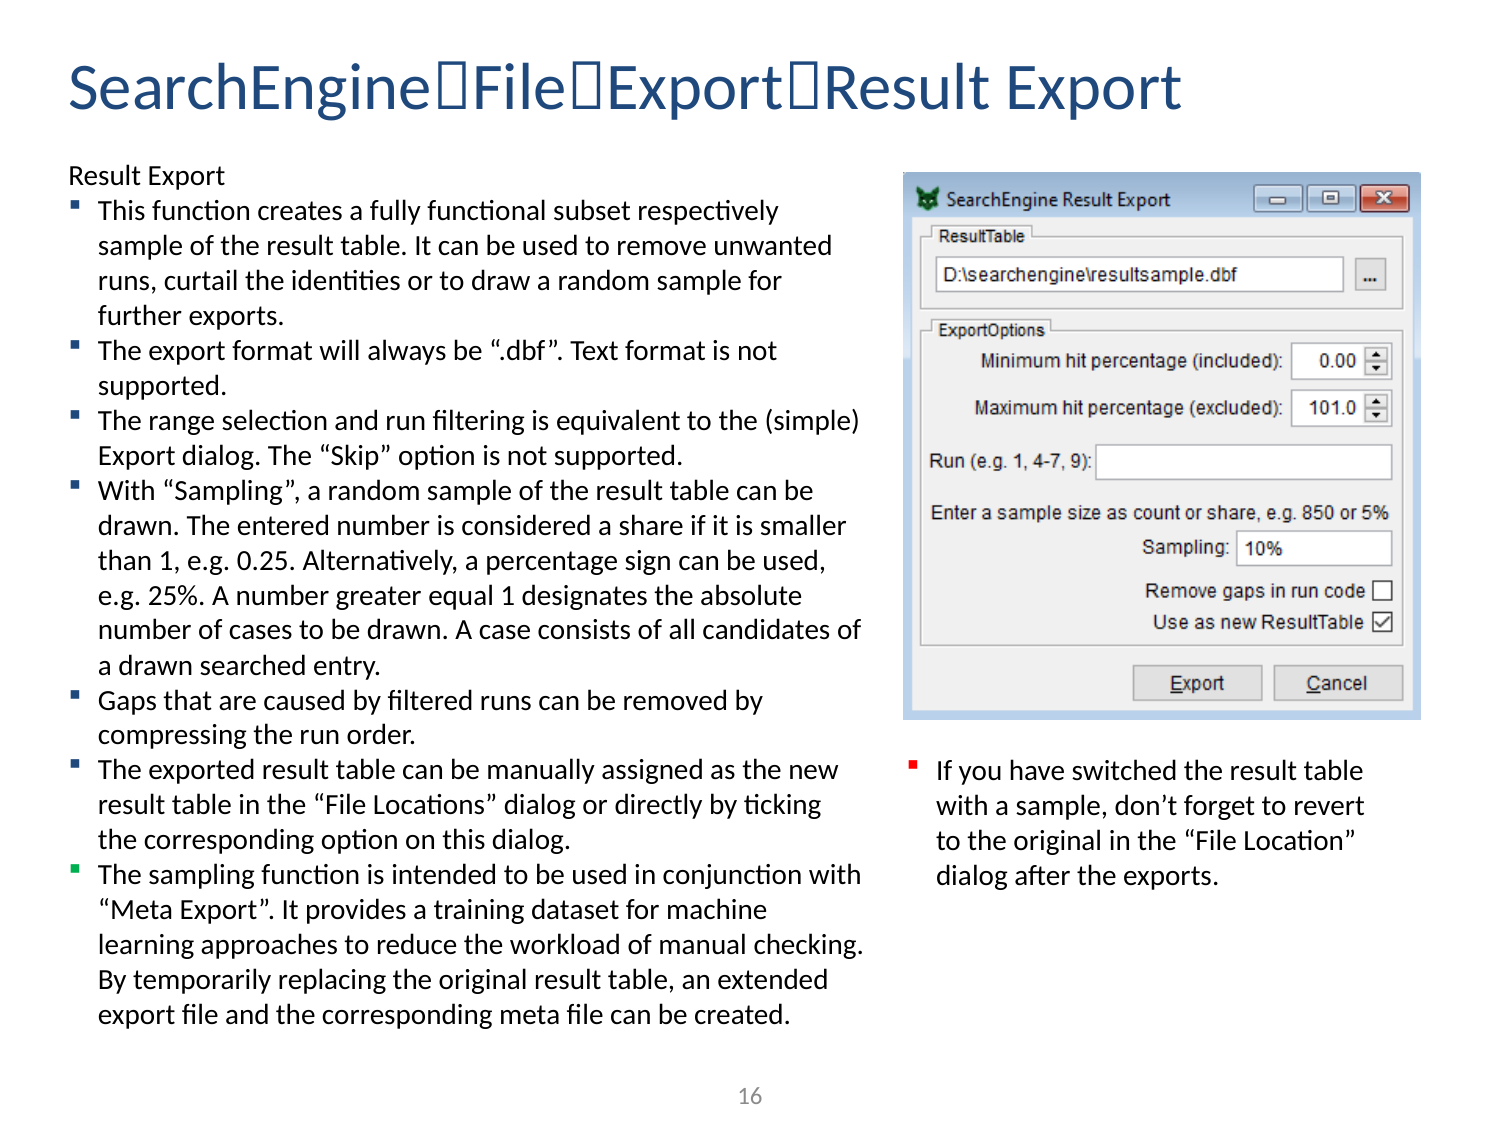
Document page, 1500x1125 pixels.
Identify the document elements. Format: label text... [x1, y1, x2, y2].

title SearchEngineFileExportResult Export [53, 30, 1447, 135]
text_box If you have switched the result table with a sample, don’t forget to revert to the original in the “File Location” dialog after the exports. [891, 743, 1412, 899]
slide_number 16 [575, 1082, 925, 1107]
text_box Result Export This function creates a fully functional subset respectively sample of the result table. It can be used to remove unwanted runs, curtail the identities or to draw a random sample for further exports. The export format will always be “.dbf”. Text format is not supported. The range selection and run filtering is equivalent to the (simple) Export dialog. The “Skip” option is not supported. With “Sampling”, a random sample of the result table can be drawn. The entered number is considered a share if it is smaller than 1, e.g. 0.25. Alternatively, a percentage sign can be used, e.g. 25%. A number greater equal 1 designates the absolute number of cases to be drawn. A case consists of all candidates of a drawn searched entry. Gaps that are caused by filtered runs can be removed by compressing the run order. The exported result table can be manually assigned as the new result table in the “File Locations” dialog or directly by ticking the corresponding option on this dialog. The sampling function is intended to be used in conjunction with “Meta Export”. It provides a training dataset for machine learning approaches to reduce the workload of manual checking. By temporarily replacing the original result table, an extended export file and the corresponding meta file can be created. [53, 148, 880, 1073]
picture [903, 172, 1422, 720]
